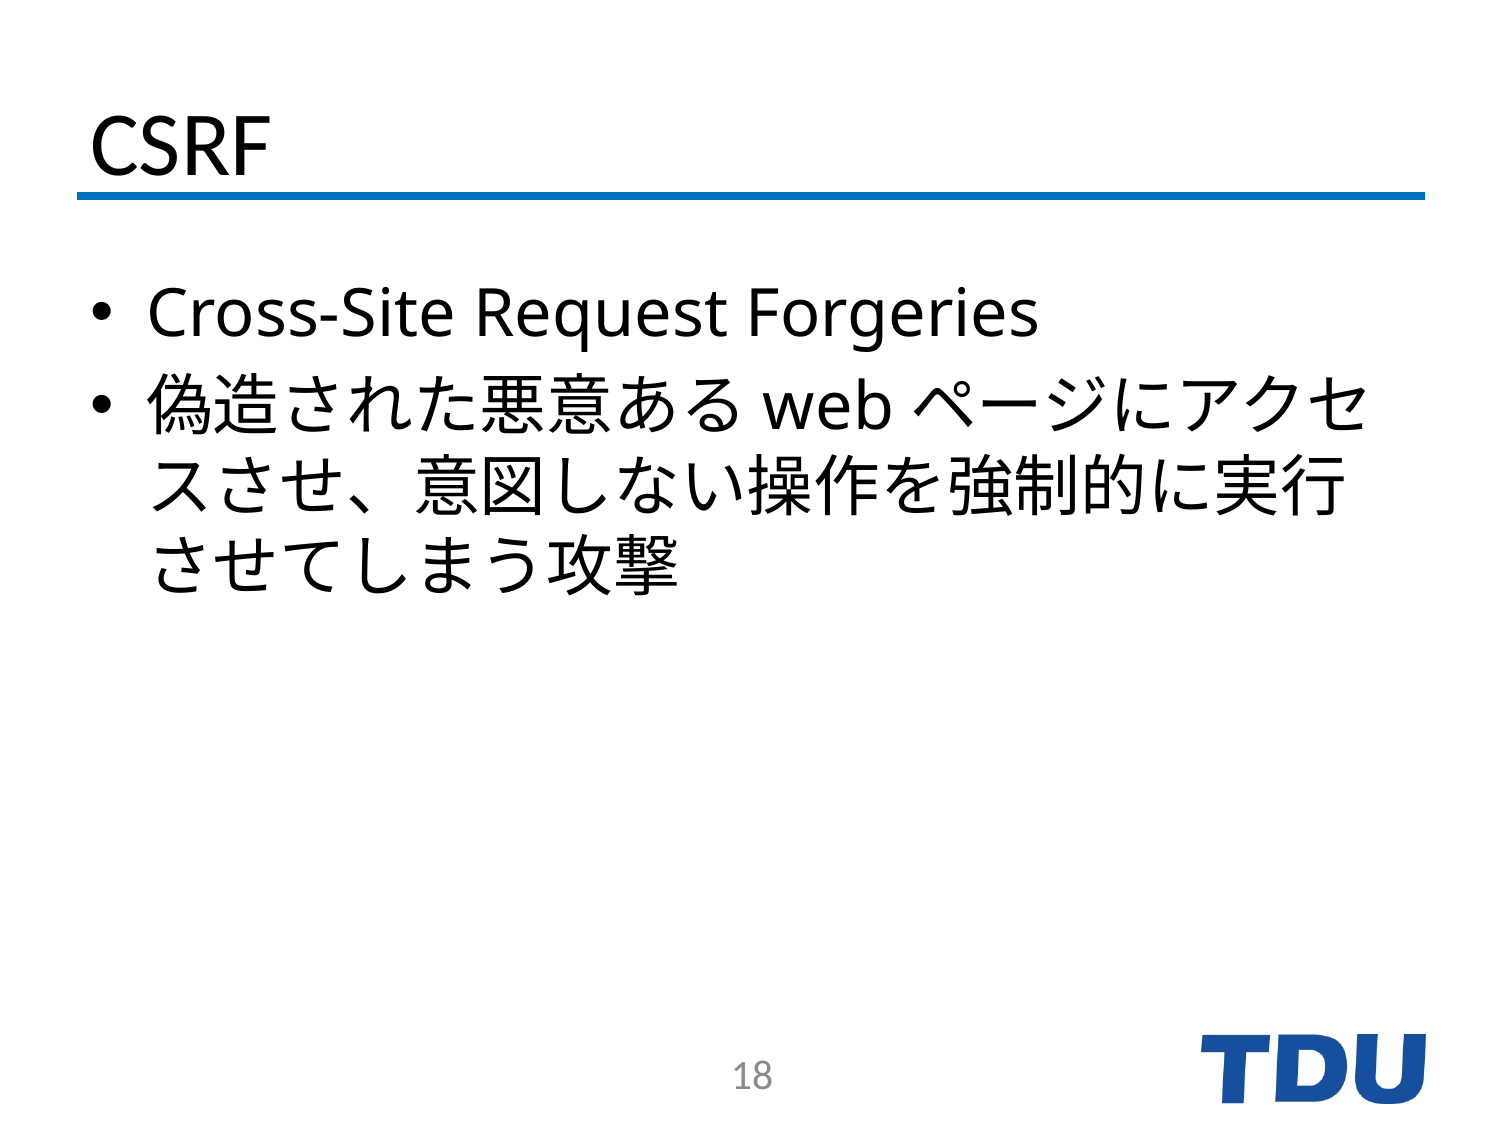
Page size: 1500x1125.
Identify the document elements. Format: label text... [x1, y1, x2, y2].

picture [1201, 1034, 1426, 1104]
slide_number 18 [577, 1042, 928, 1103]
list Cross-Site Request Forgeries 偽造された悪意あるwebページにアクセスさせ、意図しない操作を強制的に実行させてしまう攻撃 [75, 262, 1425, 1005]
title CSRF [75, 45, 1425, 233]
